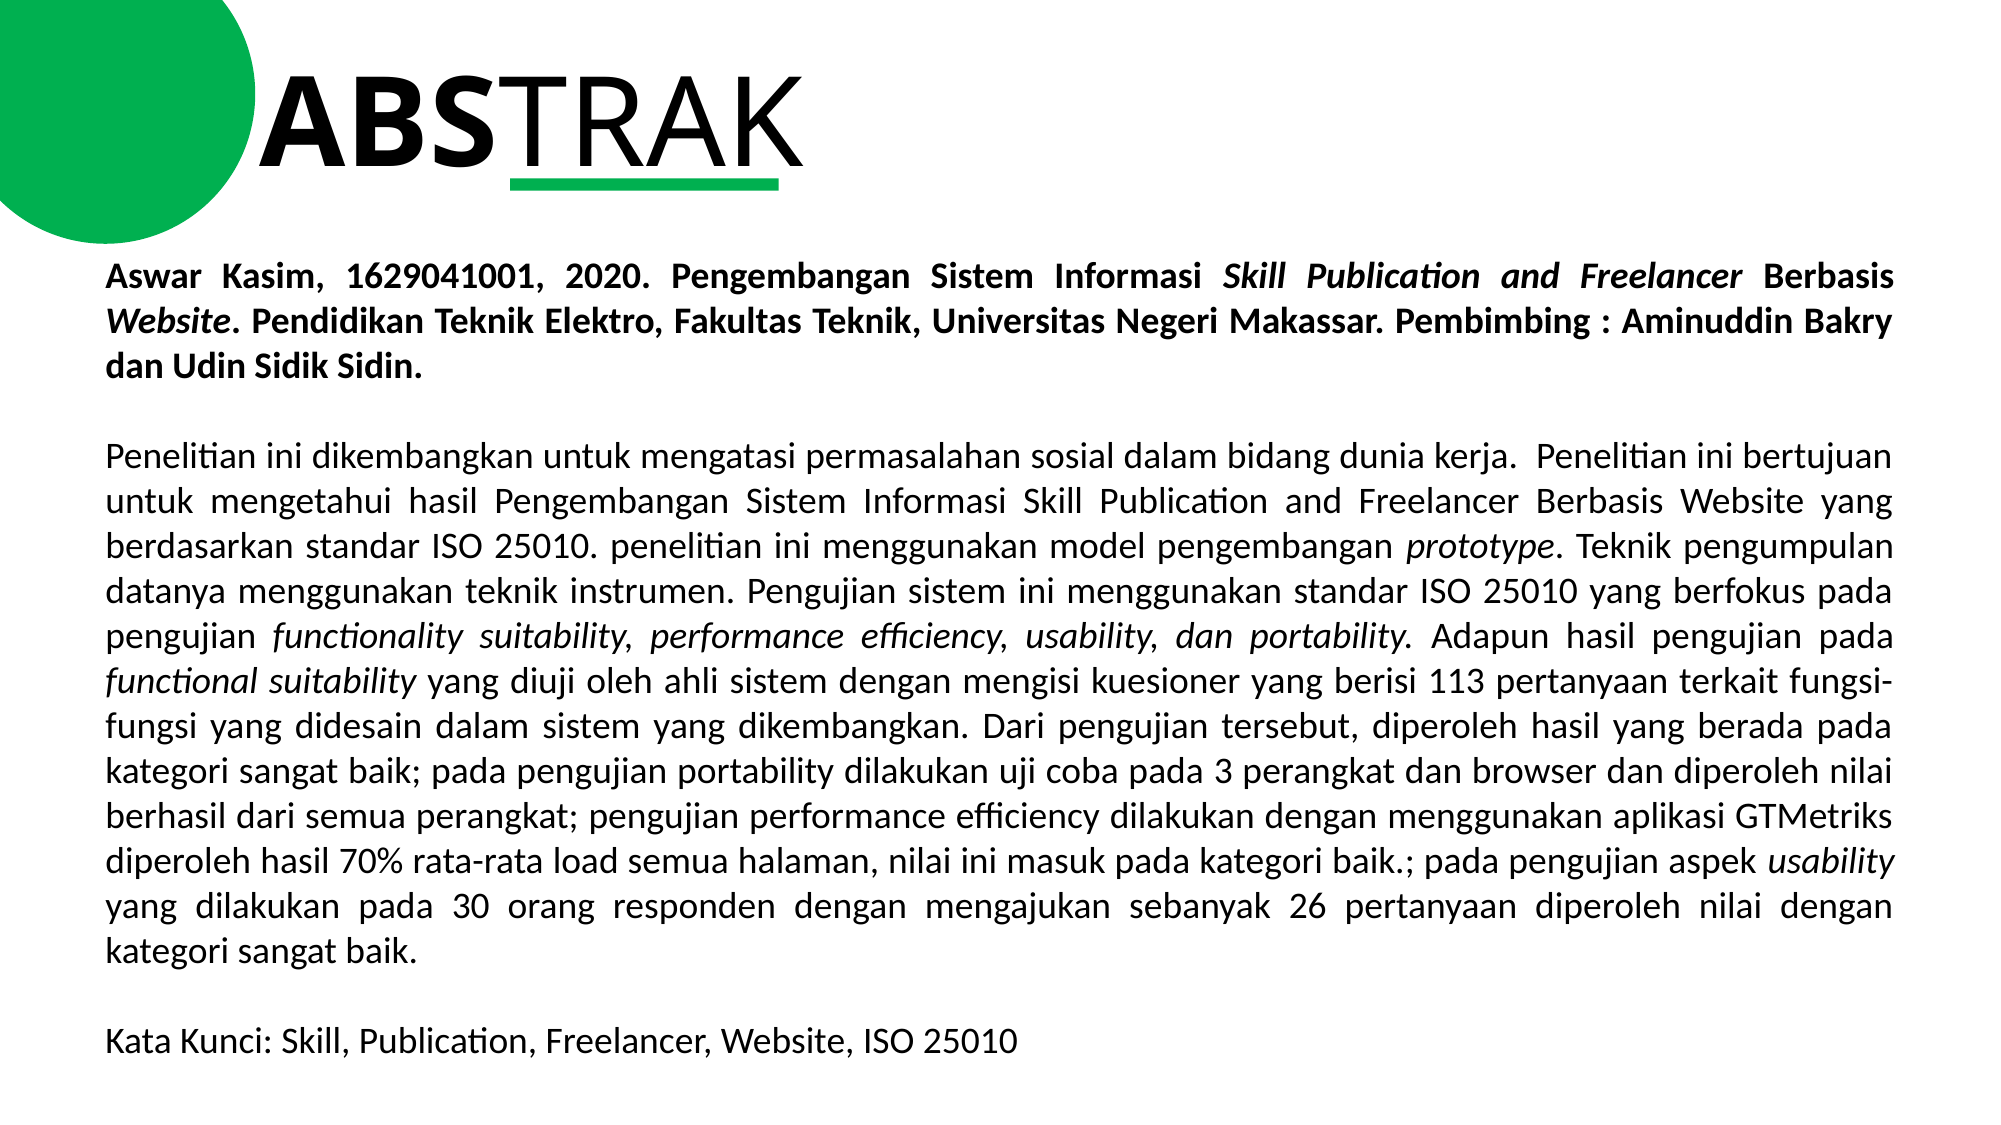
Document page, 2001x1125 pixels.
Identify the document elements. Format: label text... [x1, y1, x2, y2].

text_box [509, 177, 780, 192]
text_box ABSTRAK [244, 33, 819, 199]
text_box [0, 0, 244, 245]
text_box Aswar Kasim, 1629041001, 2020. Pengembangan Sistem Informasi Skill Publication and Freelancer Berbasis Website. Pendidikan Teknik Elektro, Fakultas Teknik, Universitas Negeri Makassar. Pembimbing : Aminuddin Bakry dan Udin Sidik Sidin. Penelitian ini dikembangkan untuk mengatasi permasalahan sosial dalam bidang dunia kerja. Penelitian ini bertujuan untuk mengetahui hasil Pengembangan Sistem Informasi Skill Publication and Freelancer Berbasis Website yang berdasarkan standar ISO 25010. penelitian ini menggunakan model pengembangan prototype. Teknik pengumpulan datanya menggunakan teknik instrumen. Pengujian sistem ini menggunakan standar ISO 25010 yang berfokus pada pengujian functionality suitability, performance efficiency, usability, dan portability. Adapun hasil pengujian pada functional suitability yang diuji oleh ahli sistem dengan mengisi kuesioner yang berisi 113 pertanyaan terkait fungsi-fungsi yang didesain dalam sistem yang dikembangkan. Dari pengujian tersebut, diperoleh hasil yang berada pada kategori sangat baik; pada pengujian portability dilakukan uji coba pada 3 perangkat dan browser dan diperoleh nilai berhasil dari semua perangkat; pengujian performance efficiency dilakukan dengan menggunakan aplikasi GTMetriks diperoleh hasil 70% rata-rata load semua halaman, nilai ini masuk pada kategori baik.; pada pengujian aspek usability yang dilakukan pada 30 orang responden dengan mengajukan sebanyak 26 pertanyaan diperoleh nilai dengan kategori sangat baik. Kata Kunci: Skill, Publication, Freelancer, Website, ISO 25010 [90, 243, 1910, 1069]
